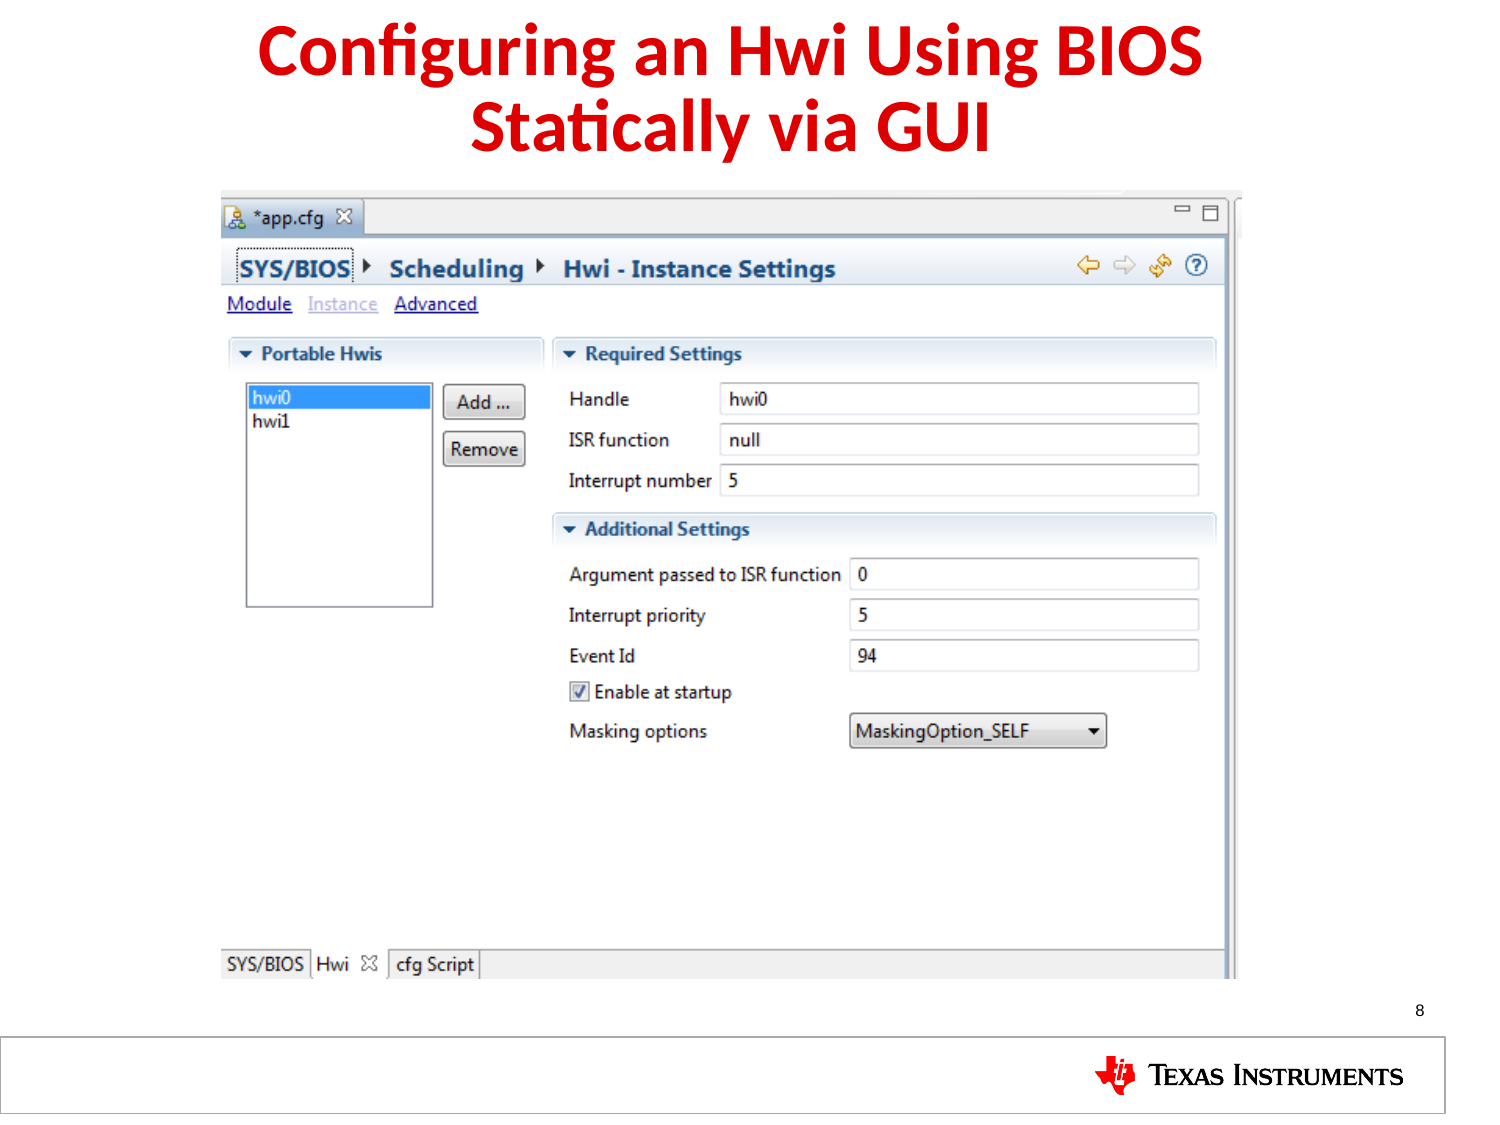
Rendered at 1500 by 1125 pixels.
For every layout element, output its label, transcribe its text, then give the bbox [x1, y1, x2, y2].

title Configuring an Hwi Using BIOS Statically via GUI [37, 23, 1426, 158]
slide_number 8 [1089, 992, 1440, 1027]
picture [220, 190, 1242, 979]
picture [1095, 1056, 1403, 1095]
